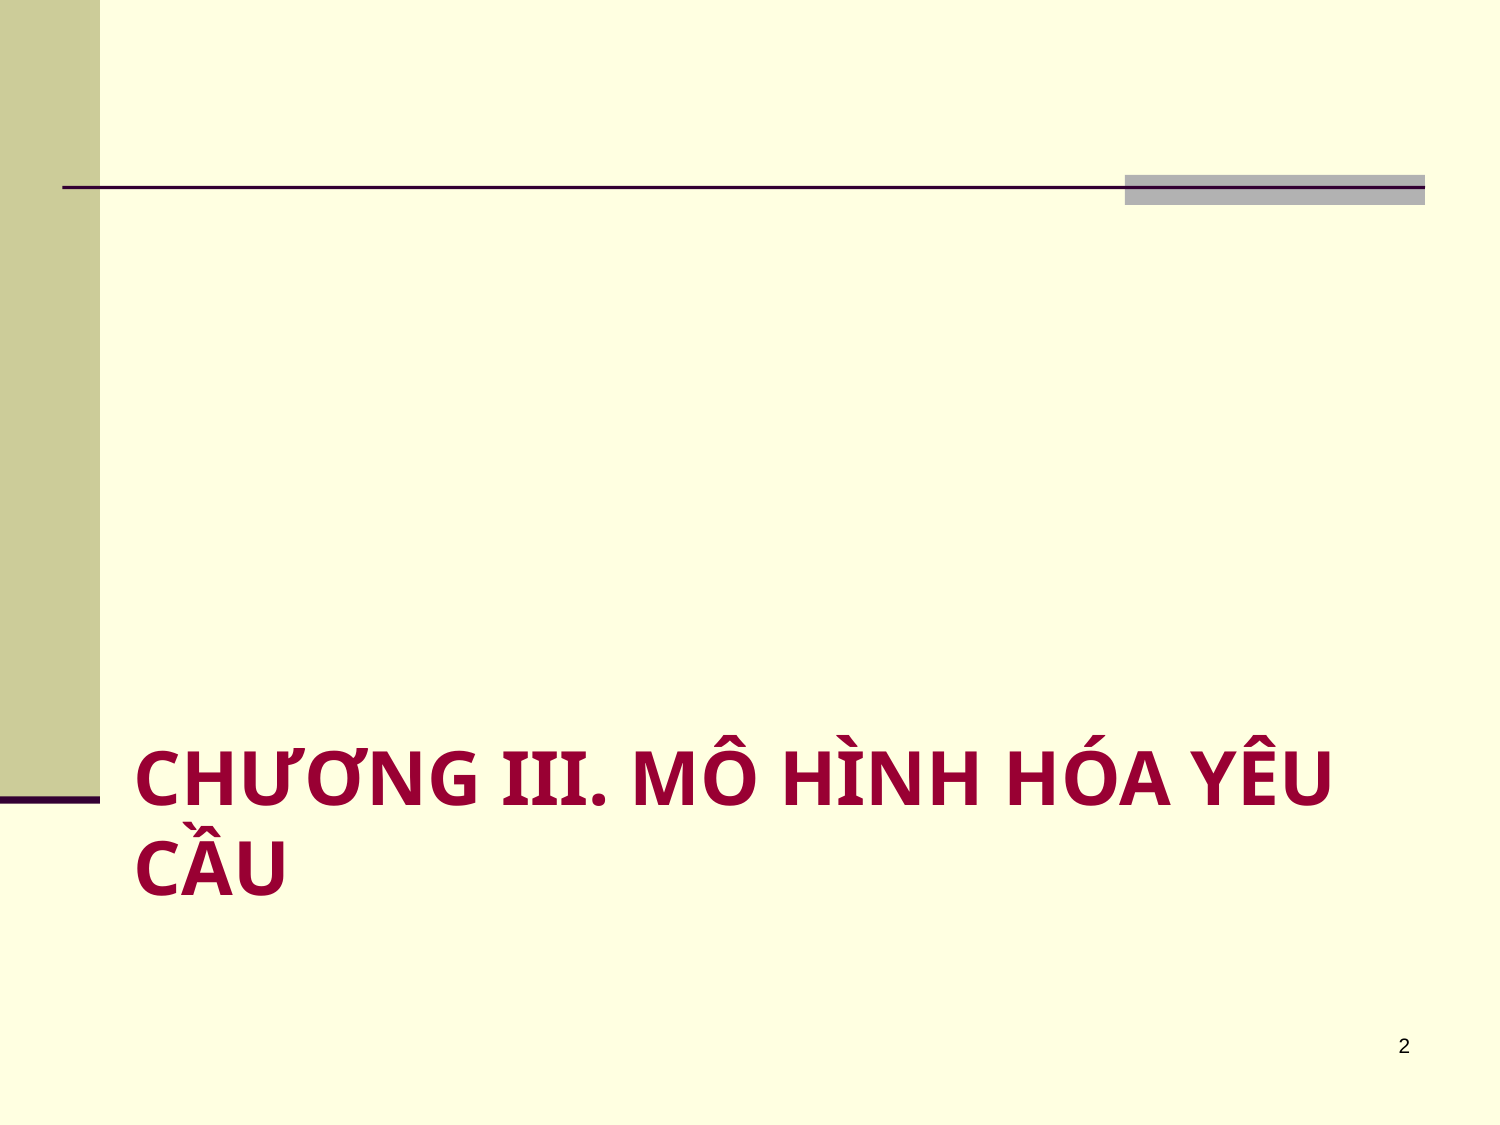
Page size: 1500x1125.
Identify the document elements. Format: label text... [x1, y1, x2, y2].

title Chương iII. Mô hình hóa yêu cầu [118, 722, 1394, 947]
slide_number 2 [1112, 1025, 1425, 1100]
